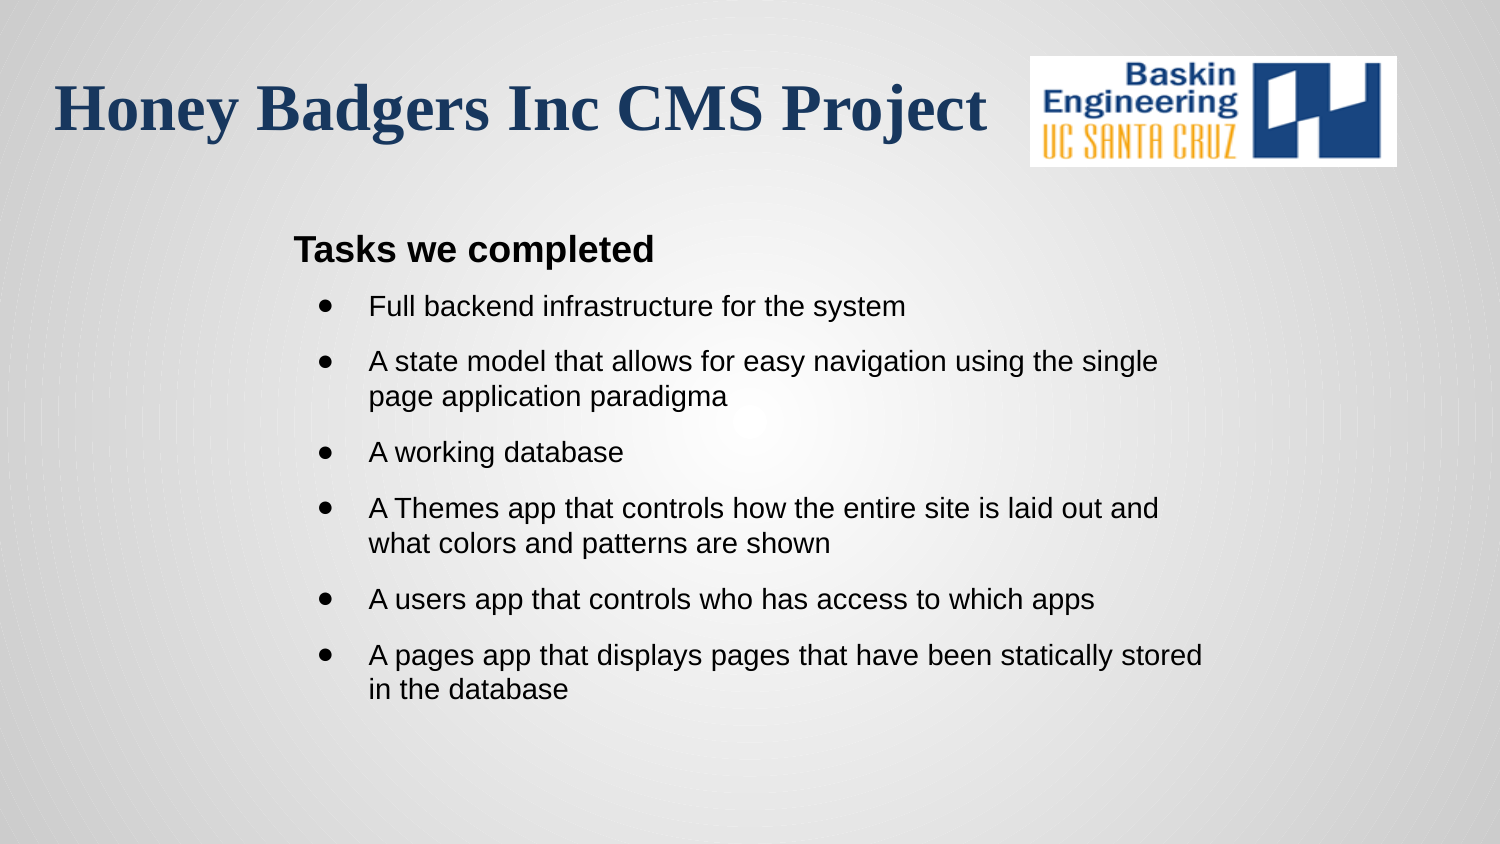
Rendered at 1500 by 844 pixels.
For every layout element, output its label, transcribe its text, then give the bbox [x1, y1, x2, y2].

text_box Tasks we completed [278, 209, 1013, 271]
picture [1030, 56, 1397, 167]
text_box Full backend infrastructure for the system A state model that allows for easy navigation using the single page application paradigma A working database A Themes app that controls how the entire site is laid out and what colors and patterns are shown A users app that controls who has access to which apps A pages app that displays pages that have been statically stored in the database [278, 271, 1222, 787]
